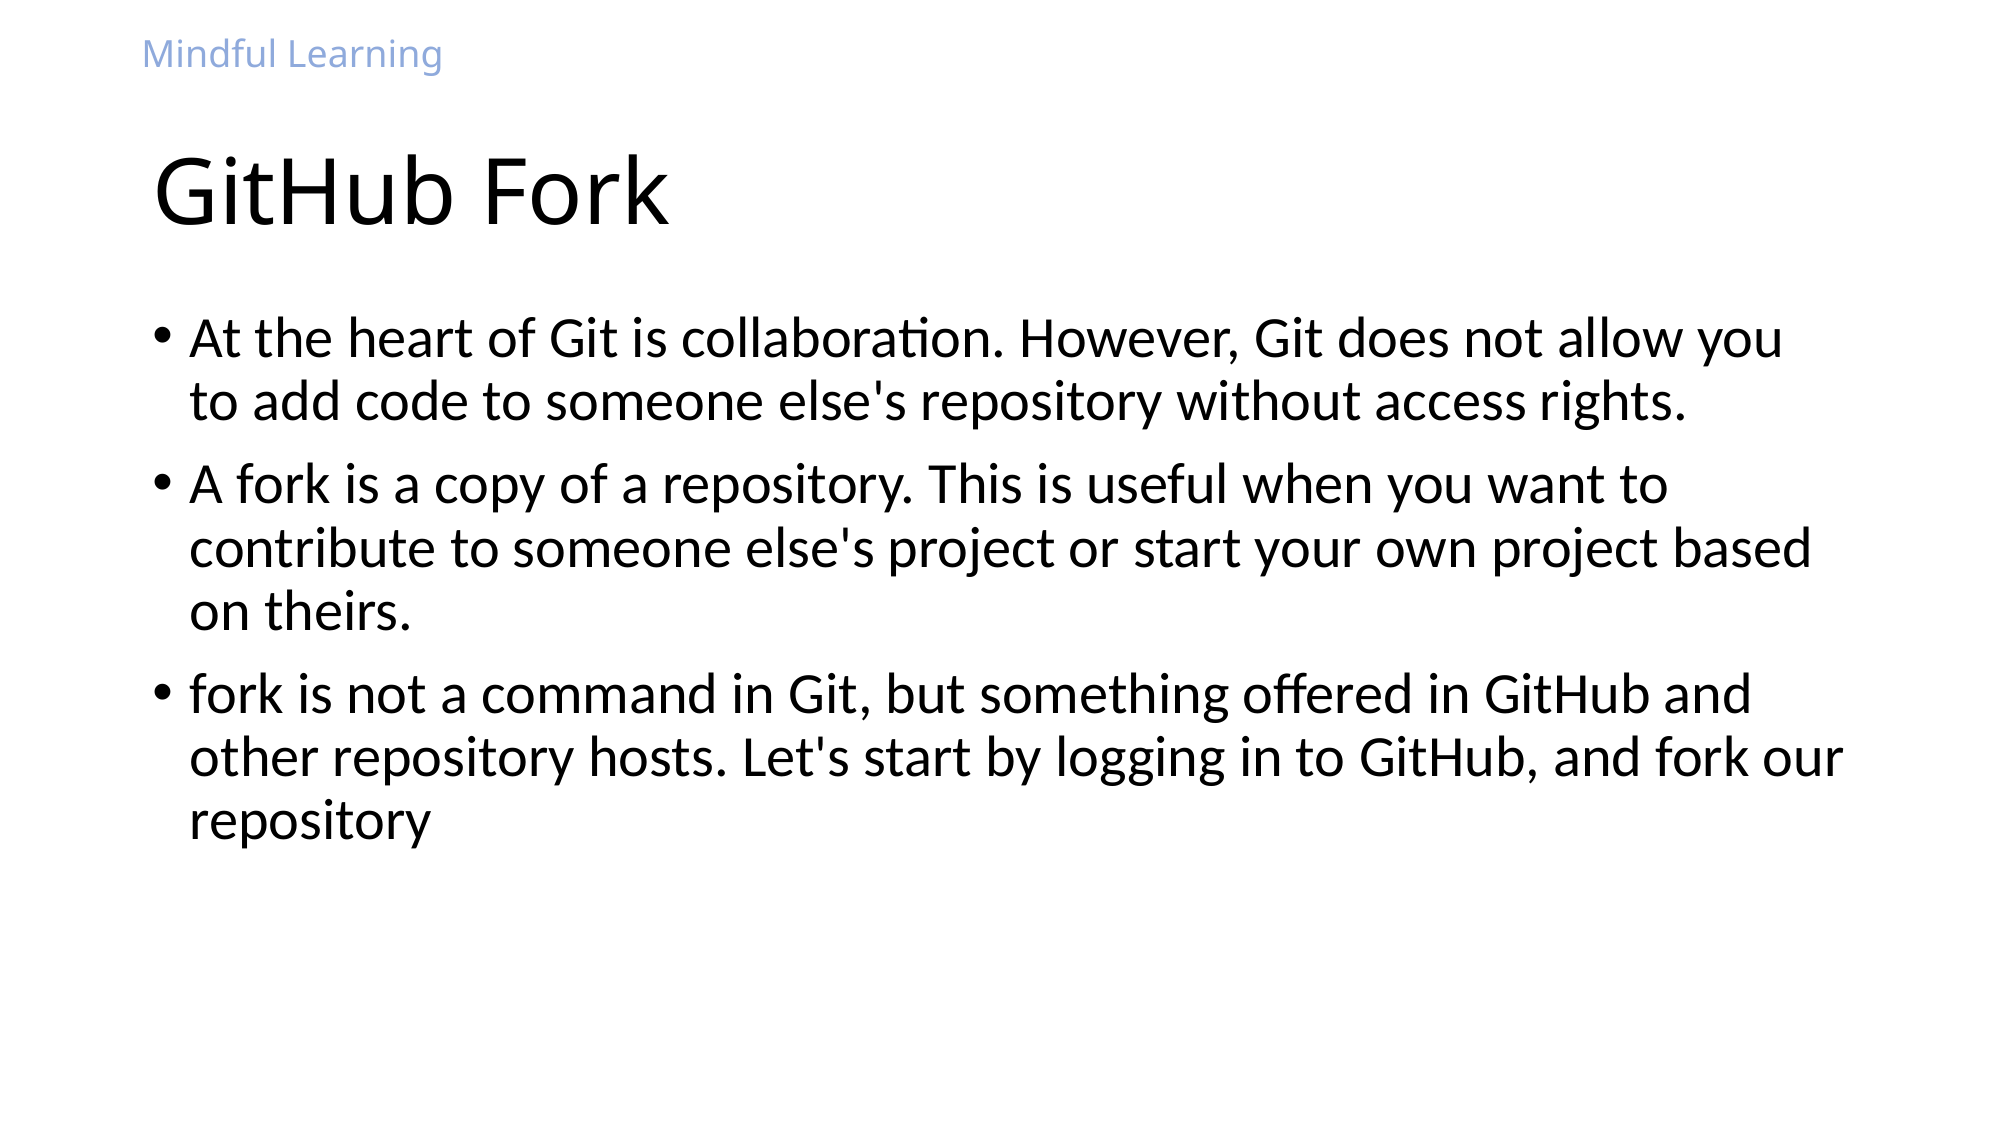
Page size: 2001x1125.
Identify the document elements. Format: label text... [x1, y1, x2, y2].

title GitHub Fork [137, 111, 1863, 278]
list At the heart of Git is collaboration. However, Git does not allow you to add code to someone else's repository without access rights. A fork is a copy of a repository. This is useful when you want to contribute to someone else's project or start your own project based on theirs. fork is not a command in Git, but something offered in GitHub and other repository hosts. Let's start by logging in to GitHub, and fork our repository [137, 299, 1863, 1014]
